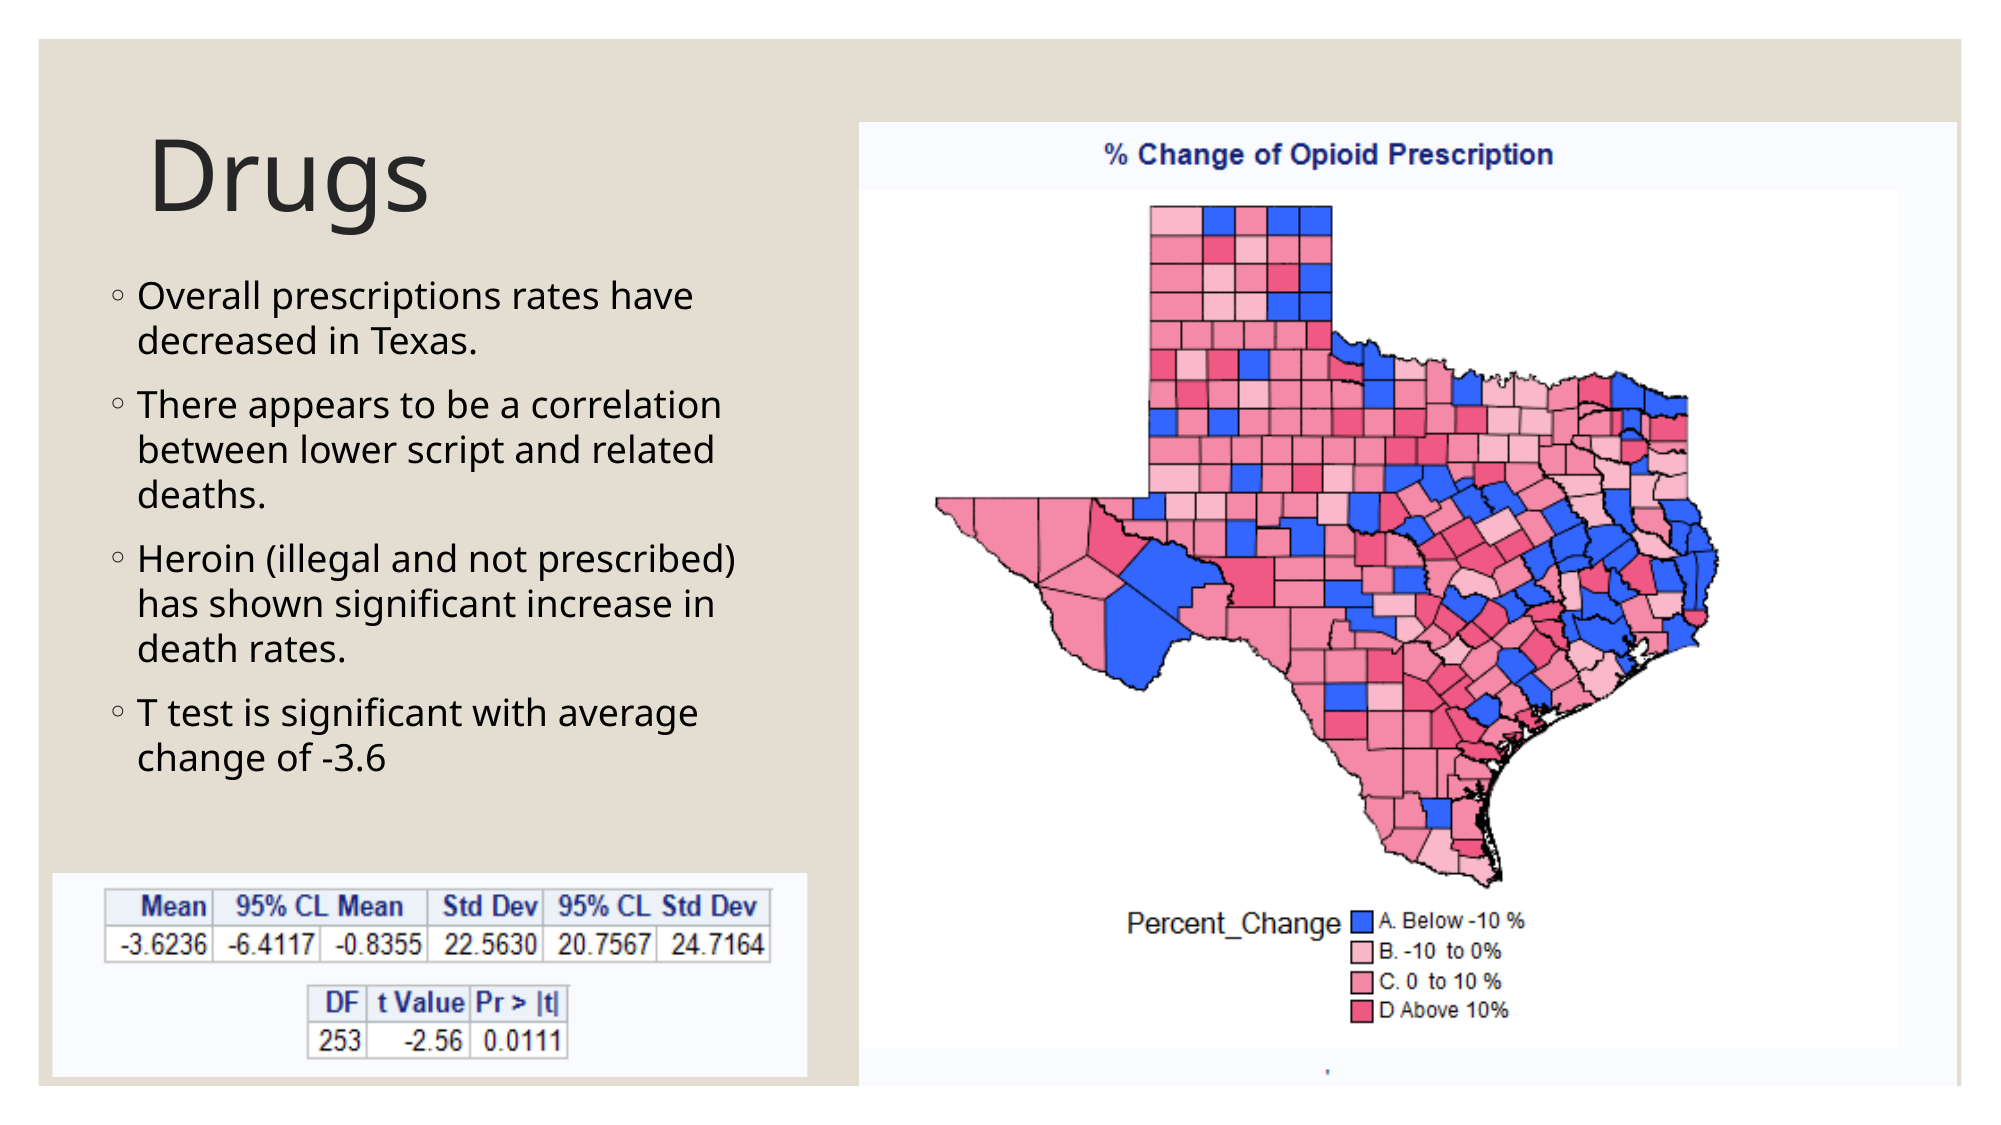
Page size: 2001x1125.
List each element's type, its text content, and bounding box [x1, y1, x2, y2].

title Drugs [131, 66, 1782, 292]
text_box [500, 486, 853, 637]
picture [859, 122, 1957, 1087]
list Overall prescriptions rates have decreased in Texas. There appears to be a correlation between lower script and related deaths. Heroin (illegal and not prescribed) has shown significant increase in death rates. T test is significant with average change of -3.6 [91, 264, 795, 848]
picture [52, 873, 808, 1077]
